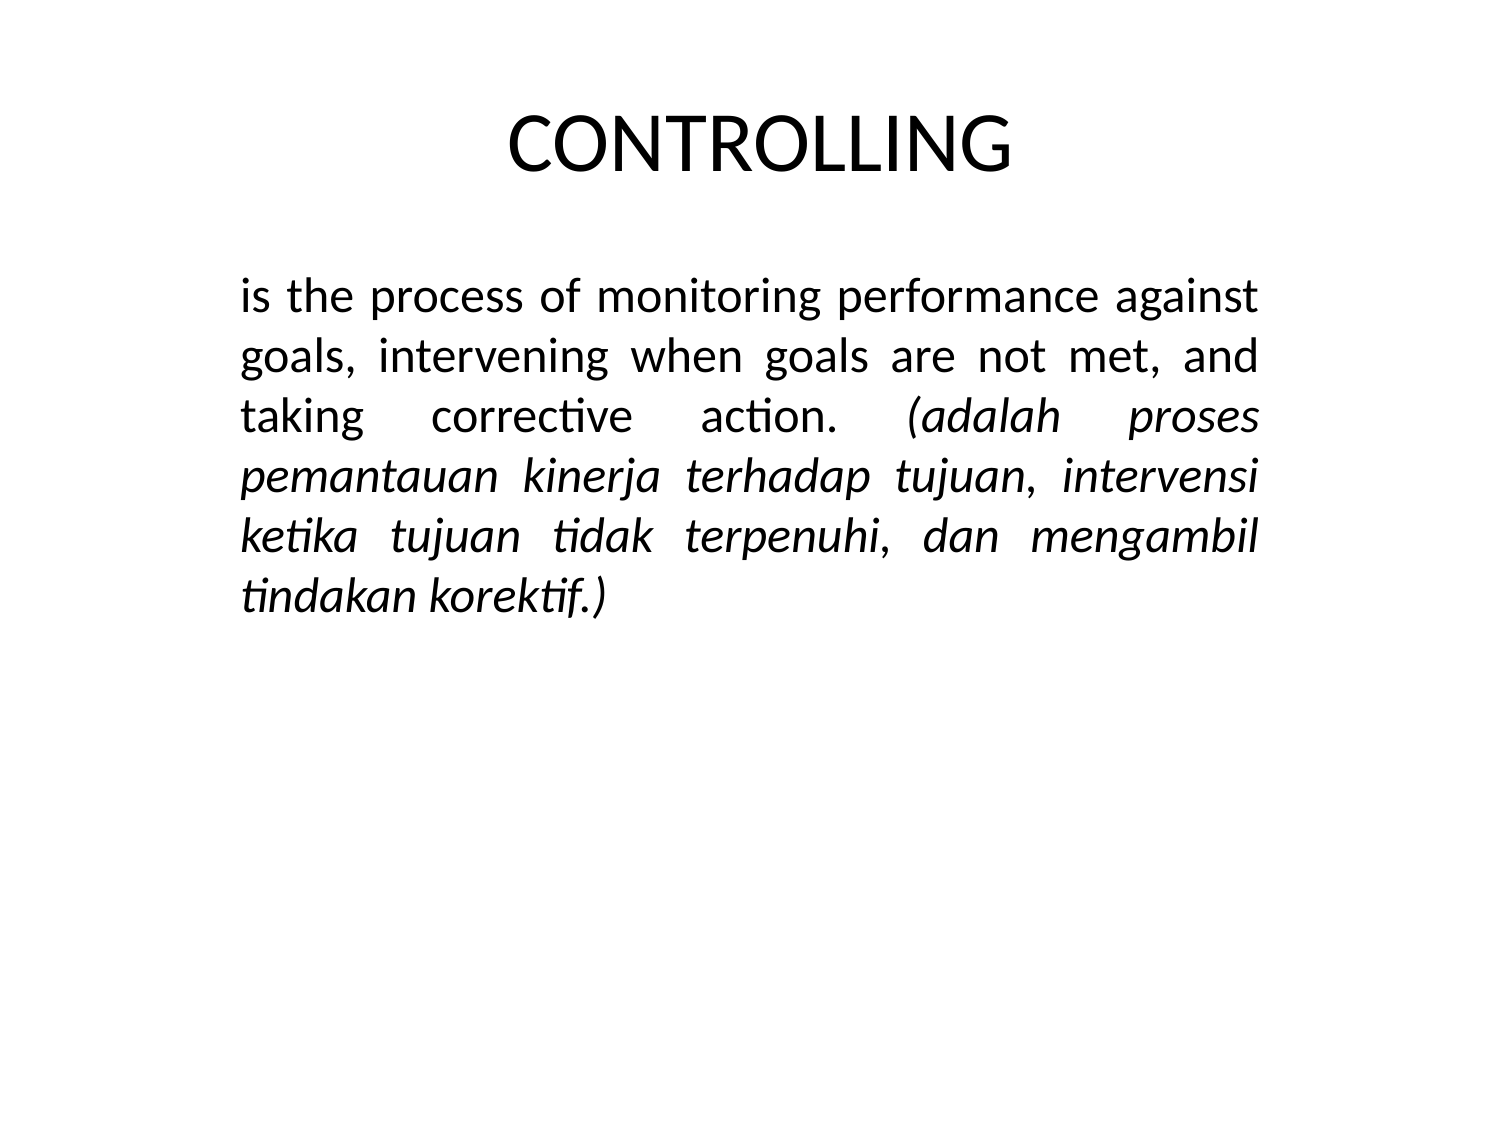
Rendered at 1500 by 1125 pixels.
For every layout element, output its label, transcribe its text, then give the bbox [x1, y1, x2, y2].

title CONTROLLING [123, 78, 1399, 197]
subtitle is the process of monitoring performance against goals, intervening when goals are not met, and taking corrective action. (adalah proses pemantauan kinerja terhadap tujuan, intervensi ketika tujuan tidak terpenuhi, dan mengambil tindakan korektif.) [225, 255, 1275, 925]
